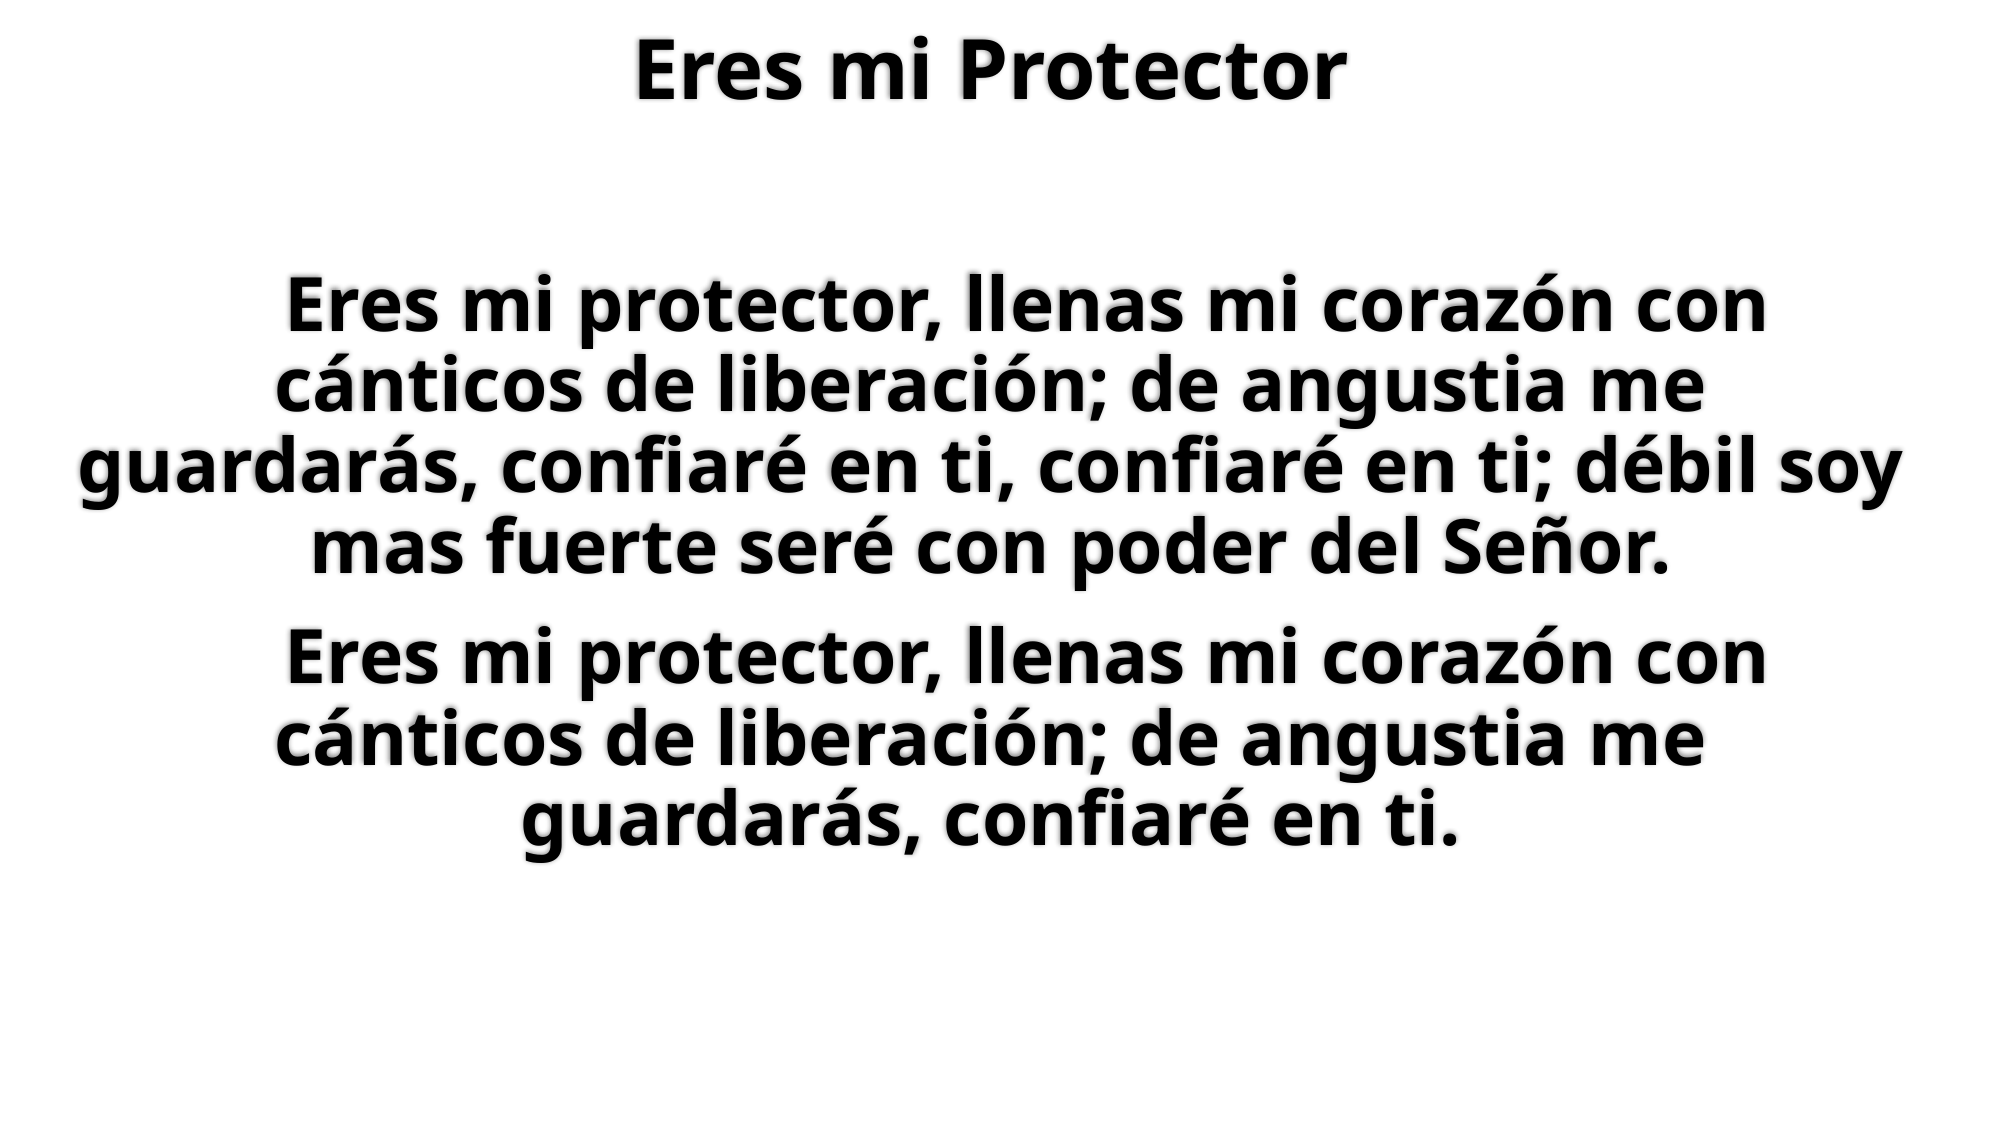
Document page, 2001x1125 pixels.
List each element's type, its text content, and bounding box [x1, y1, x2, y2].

list Eres mi Protector Eres mi protector, llenas mi corazón con cánticos de liberación; de angustia me guardarás, confiaré en ti, confiaré en ti; débil soy mas fuerte seré con poder del Señor. Eres mi protector, llenas mi corazón con cánticos de liberación; de angustia me guardarás, confiaré en ti. [50, 20, 1933, 1042]
